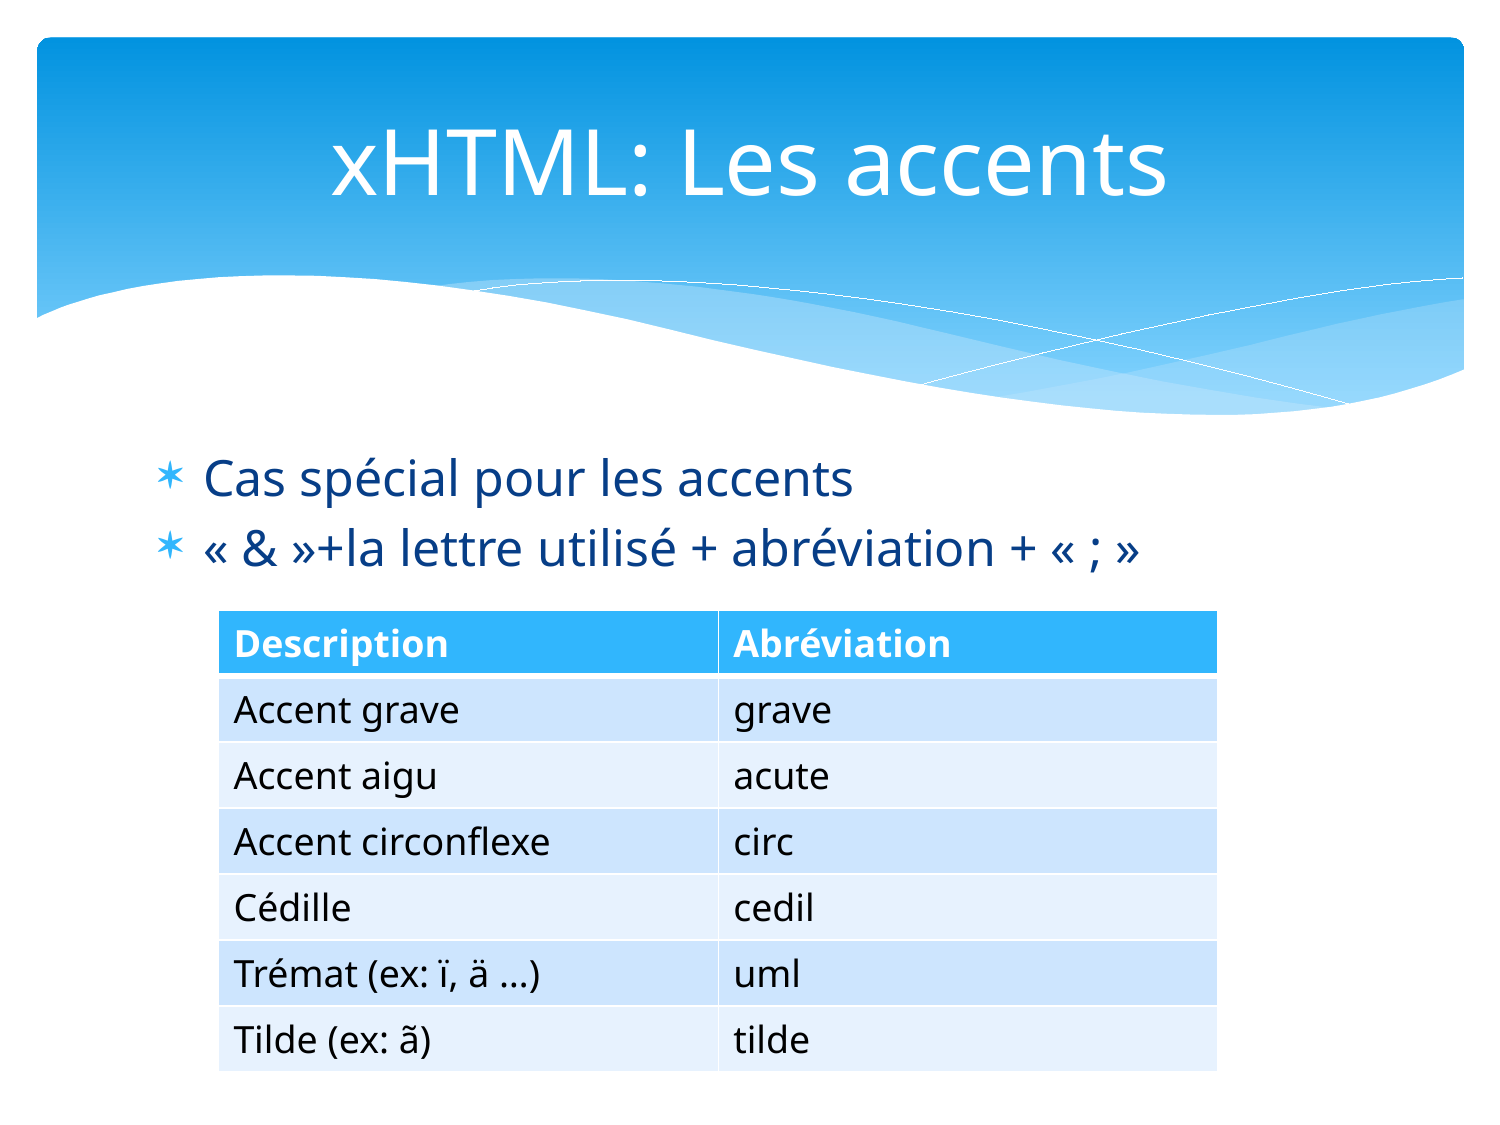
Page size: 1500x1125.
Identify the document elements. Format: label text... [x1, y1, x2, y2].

table_cell Accent grave [219, 679, 718, 741]
table_cell cedil [719, 875, 1217, 939]
table_cell Cédille [219, 875, 718, 939]
table_cell Trémat (ex: ï, ä …) [219, 941, 718, 1005]
table_header Abréviation [719, 611, 1217, 673]
table_cell uml [719, 941, 1217, 1005]
table_cell acute [719, 743, 1217, 807]
table_cell circ [719, 809, 1217, 873]
title xHTML: Les accents [75, 55, 1425, 261]
table_cell Tilde (ex: ã) [219, 1007, 718, 1071]
list Cas spécial pour les accents « & »+la lettre utilisé + abréviation + « ; » [143, 438, 1359, 1005]
table_header Description [219, 611, 718, 673]
table_cell Accent aigu [219, 743, 718, 807]
table_cell grave [719, 679, 1217, 741]
table_cell tilde [719, 1007, 1217, 1071]
table_cell Accent circonflexe [219, 809, 718, 873]
